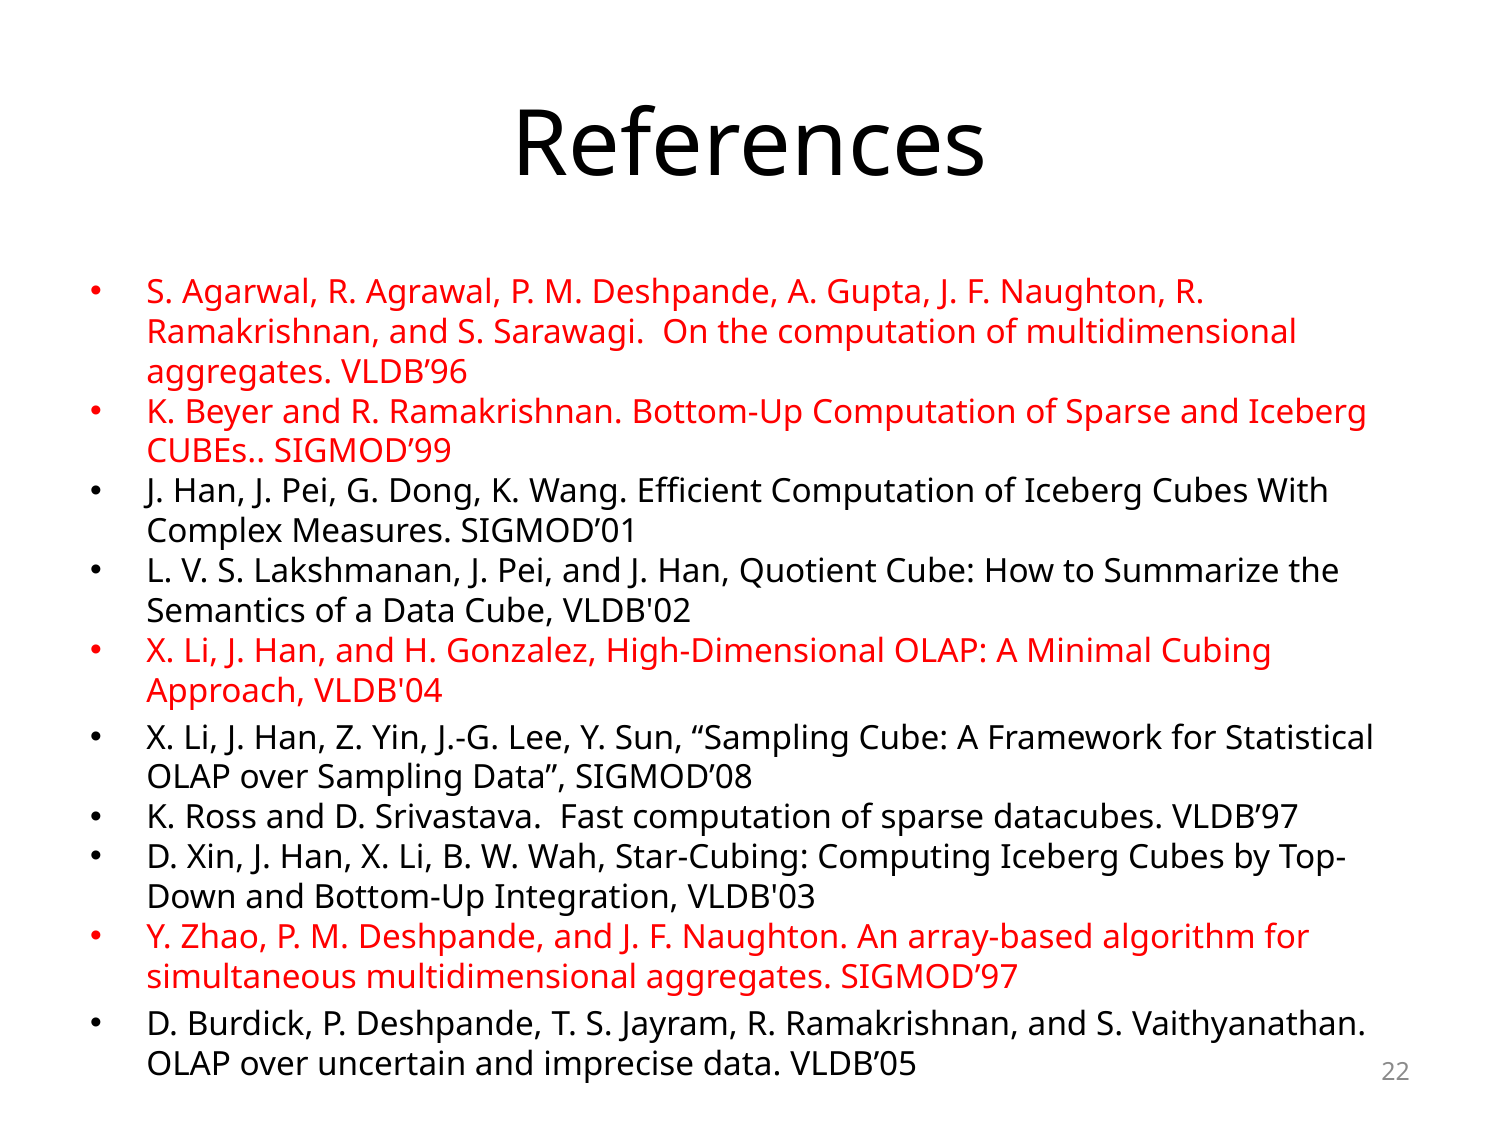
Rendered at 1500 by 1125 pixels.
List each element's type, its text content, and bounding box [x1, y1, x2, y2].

list S. Agarwal, R. Agrawal, P. M. Deshpande, A. Gupta, J. F. Naughton, R. Ramakrishnan, and S. Sarawagi. On the computation of multidimensional aggregates. VLDB’96 K. Beyer and R. Ramakrishnan. Bottom-Up Computation of Sparse and Iceberg CUBEs.. SIGMOD’99 J. Han, J. Pei, G. Dong, K. Wang. Efficient Computation of Iceberg Cubes With Complex Measures. SIGMOD’01 L. V. S. Lakshmanan, J. Pei, and J. Han, Quotient Cube: How to Summarize the Semantics of a Data Cube, VLDB'02 X. Li, J. Han, and H. Gonzalez, High-Dimensional OLAP: A Minimal Cubing Approach, VLDB'04 X. Li, J. Han, Z. Yin, J.-G. Lee, Y. Sun, “Sampling Cube: A Framework for Statistical OLAP over Sampling Data”, SIGMOD’08 K. Ross and D. Srivastava. Fast computation of sparse datacubes. VLDB’97 D. Xin, J. Han, X. Li, B. W. Wah, Star-Cubing: Computing Iceberg Cubes by Top-Down and Bottom-Up Integration, VLDB'03 Y. Zhao, P. M. Deshpande, and J. F. Naughton. An array-based algorithm for simultaneous multidimensional aggregates. SIGMOD’97 D. Burdick, P. Deshpande, T. S. Jayram, R. Ramakrishnan, and S. Vaithyanathan. OLAP over uncertain and imprecise data. VLDB’05 [75, 262, 1425, 1005]
title References [75, 45, 1425, 233]
slide_number 22 [1074, 1042, 1425, 1103]
